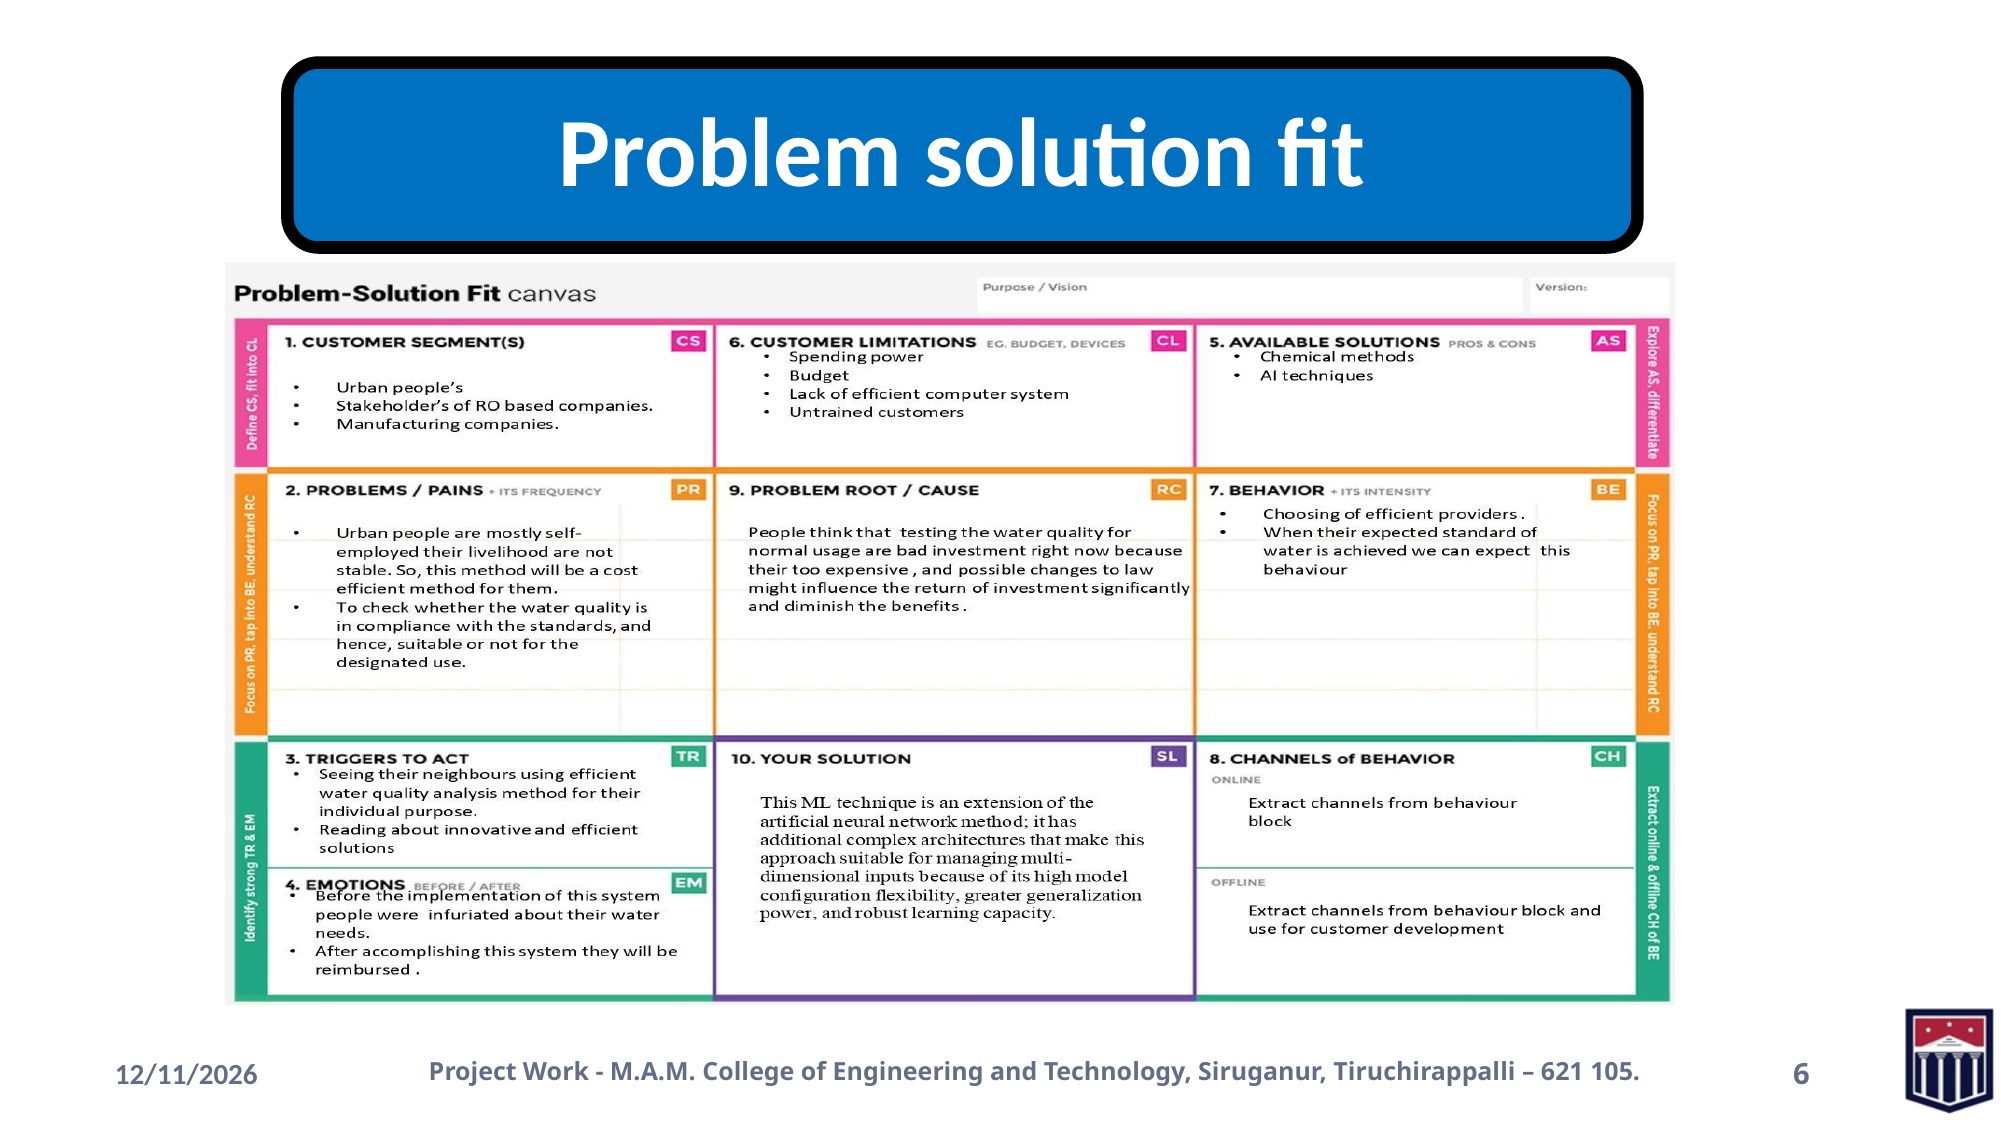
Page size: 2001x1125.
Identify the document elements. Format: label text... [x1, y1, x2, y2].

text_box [287, 62, 1638, 248]
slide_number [99, 1042, 275, 1103]
picture [1899, 997, 2000, 1125]
slide_number 6 [1725, 1045, 1825, 1106]
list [224, 262, 1676, 1006]
footer Project Work - M.A.M. College of Engineering and Technology, Siruganur, Tiruchirappalli – 621 105. [395, 1042, 1675, 1103]
